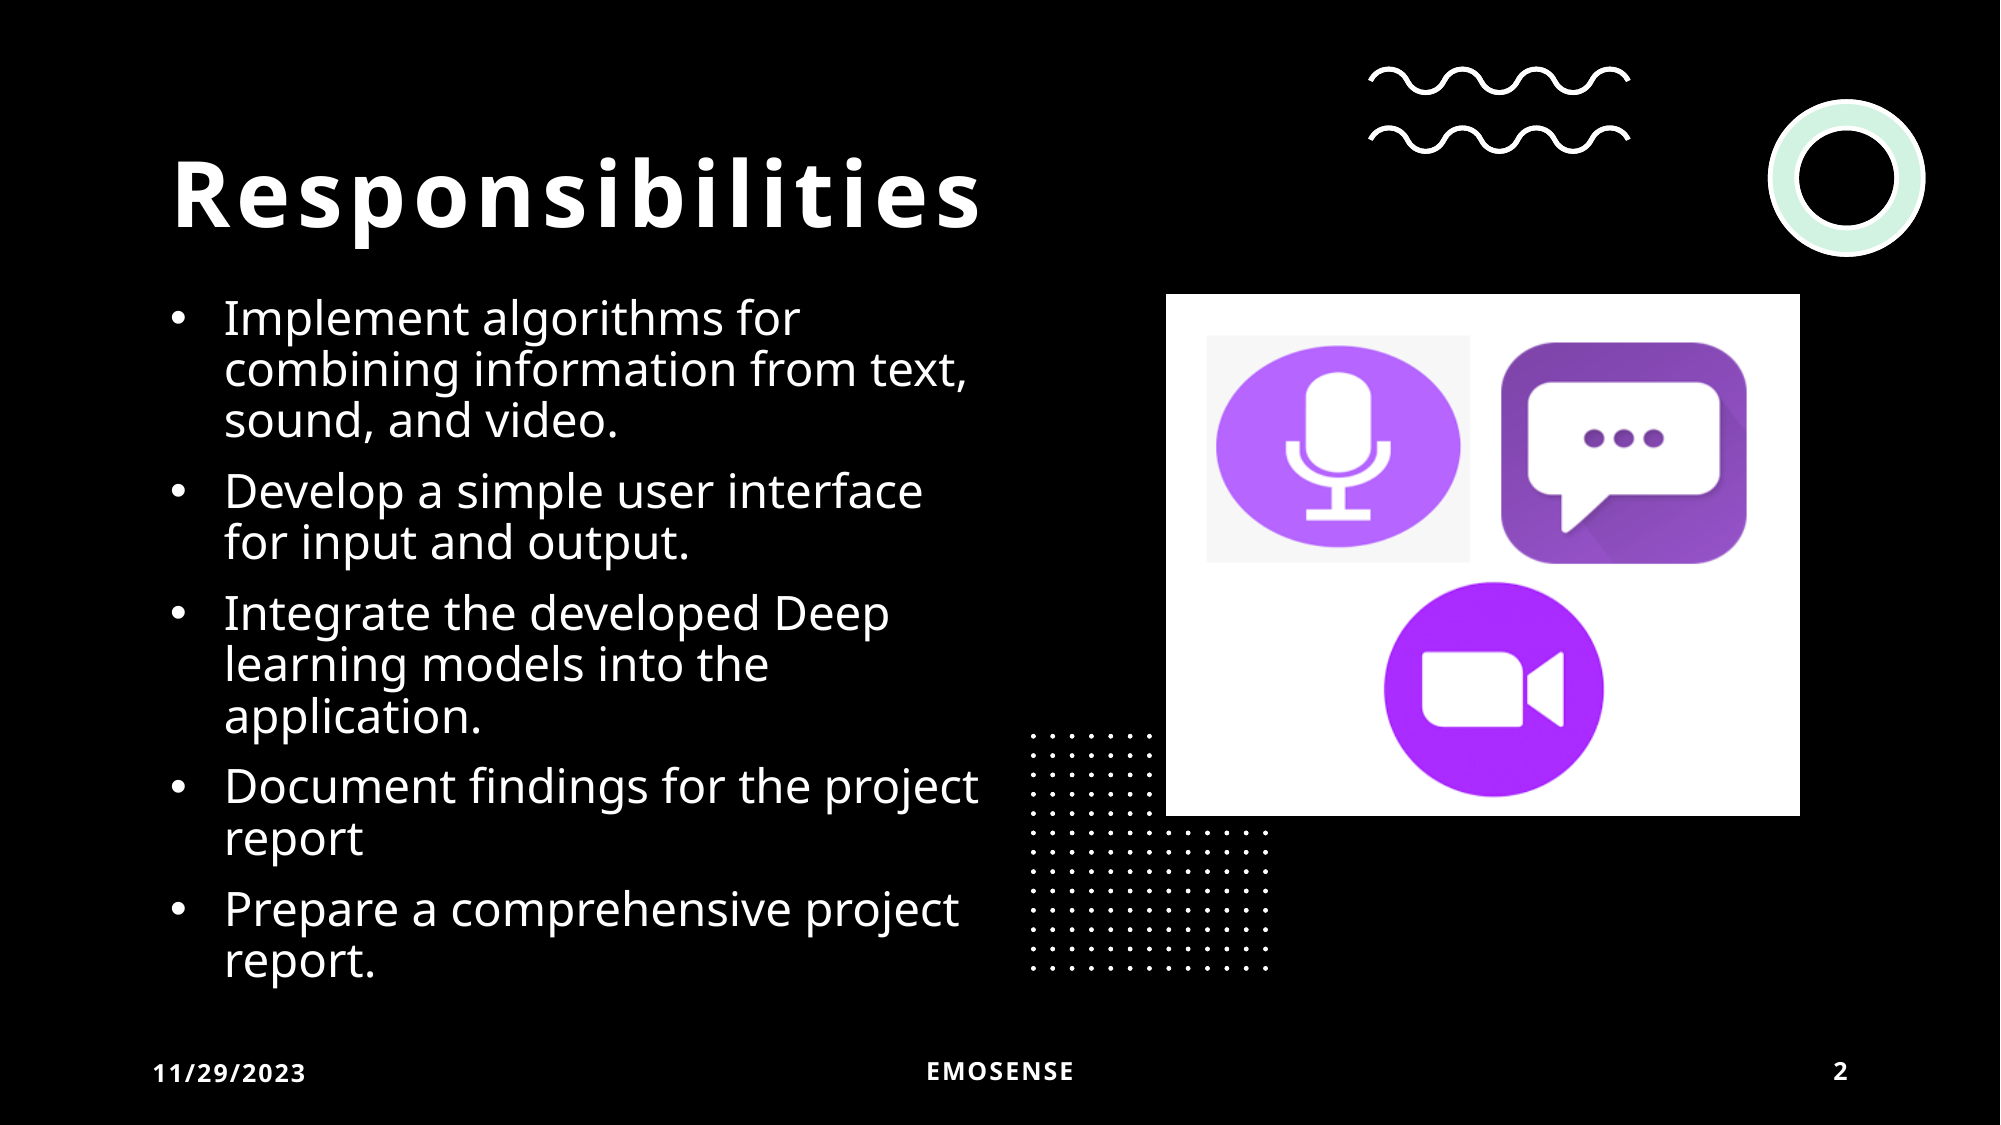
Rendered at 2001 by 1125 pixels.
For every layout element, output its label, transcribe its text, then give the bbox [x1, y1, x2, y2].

title Responsibilities [155, 64, 1012, 255]
footer EMOSENSE [662, 1042, 1338, 1103]
picture [1166, 294, 1800, 816]
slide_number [137, 1042, 588, 1103]
list Implement algorithms for combining information from text, sound, and video. Develop a simple user interface for input and output. Integrate the developed Deep learning models into the application. Document findings for the project report Prepare a comprehensive project report. [155, 286, 1012, 1001]
slide_number 2 [1412, 1042, 1863, 1103]
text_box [1031, 733, 1268, 971]
